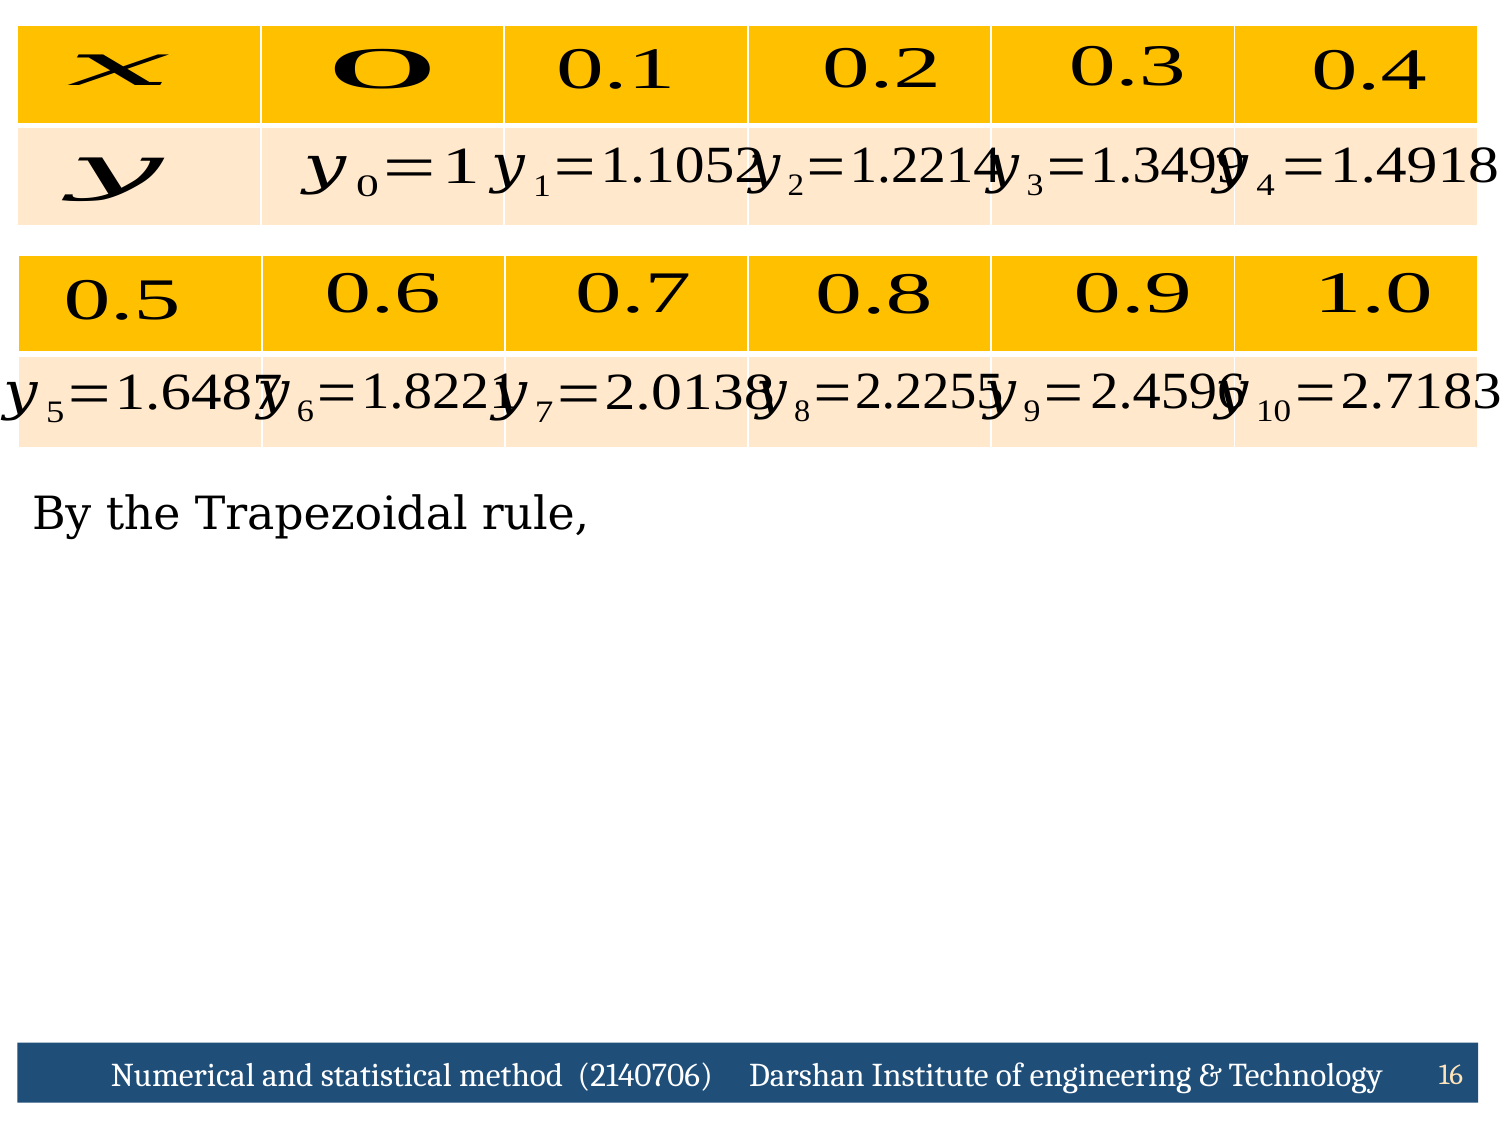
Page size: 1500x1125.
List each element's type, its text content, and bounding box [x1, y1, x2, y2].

table_cell [19, 357, 261, 447]
table_cell [749, 128, 990, 225]
table_header [263, 256, 504, 351]
table_header [749, 26, 990, 123]
table_cell [506, 357, 747, 447]
table_header [992, 26, 1234, 123]
table_cell [749, 357, 990, 447]
table_cell [992, 128, 1234, 225]
table_header [506, 256, 747, 351]
table_cell [1235, 128, 1477, 225]
table_cell [992, 357, 1234, 447]
footer Numerical and statistical method (2140706) Darshan Institute of engineering & Technology [17, 1042, 1393, 1103]
table_cell [505, 128, 747, 225]
table_cell [1235, 357, 1477, 447]
table_header [992, 256, 1234, 351]
table_header [1235, 26, 1477, 123]
table_cell [263, 357, 504, 447]
slide_number 16 [1393, 1042, 1479, 1103]
table_header [749, 256, 990, 351]
table_header [19, 256, 261, 351]
table_header [505, 26, 747, 123]
table_cell [18, 128, 260, 225]
table_header [18, 26, 260, 123]
table_header [262, 26, 503, 123]
table_header [1235, 256, 1477, 351]
table_cell [262, 128, 503, 225]
